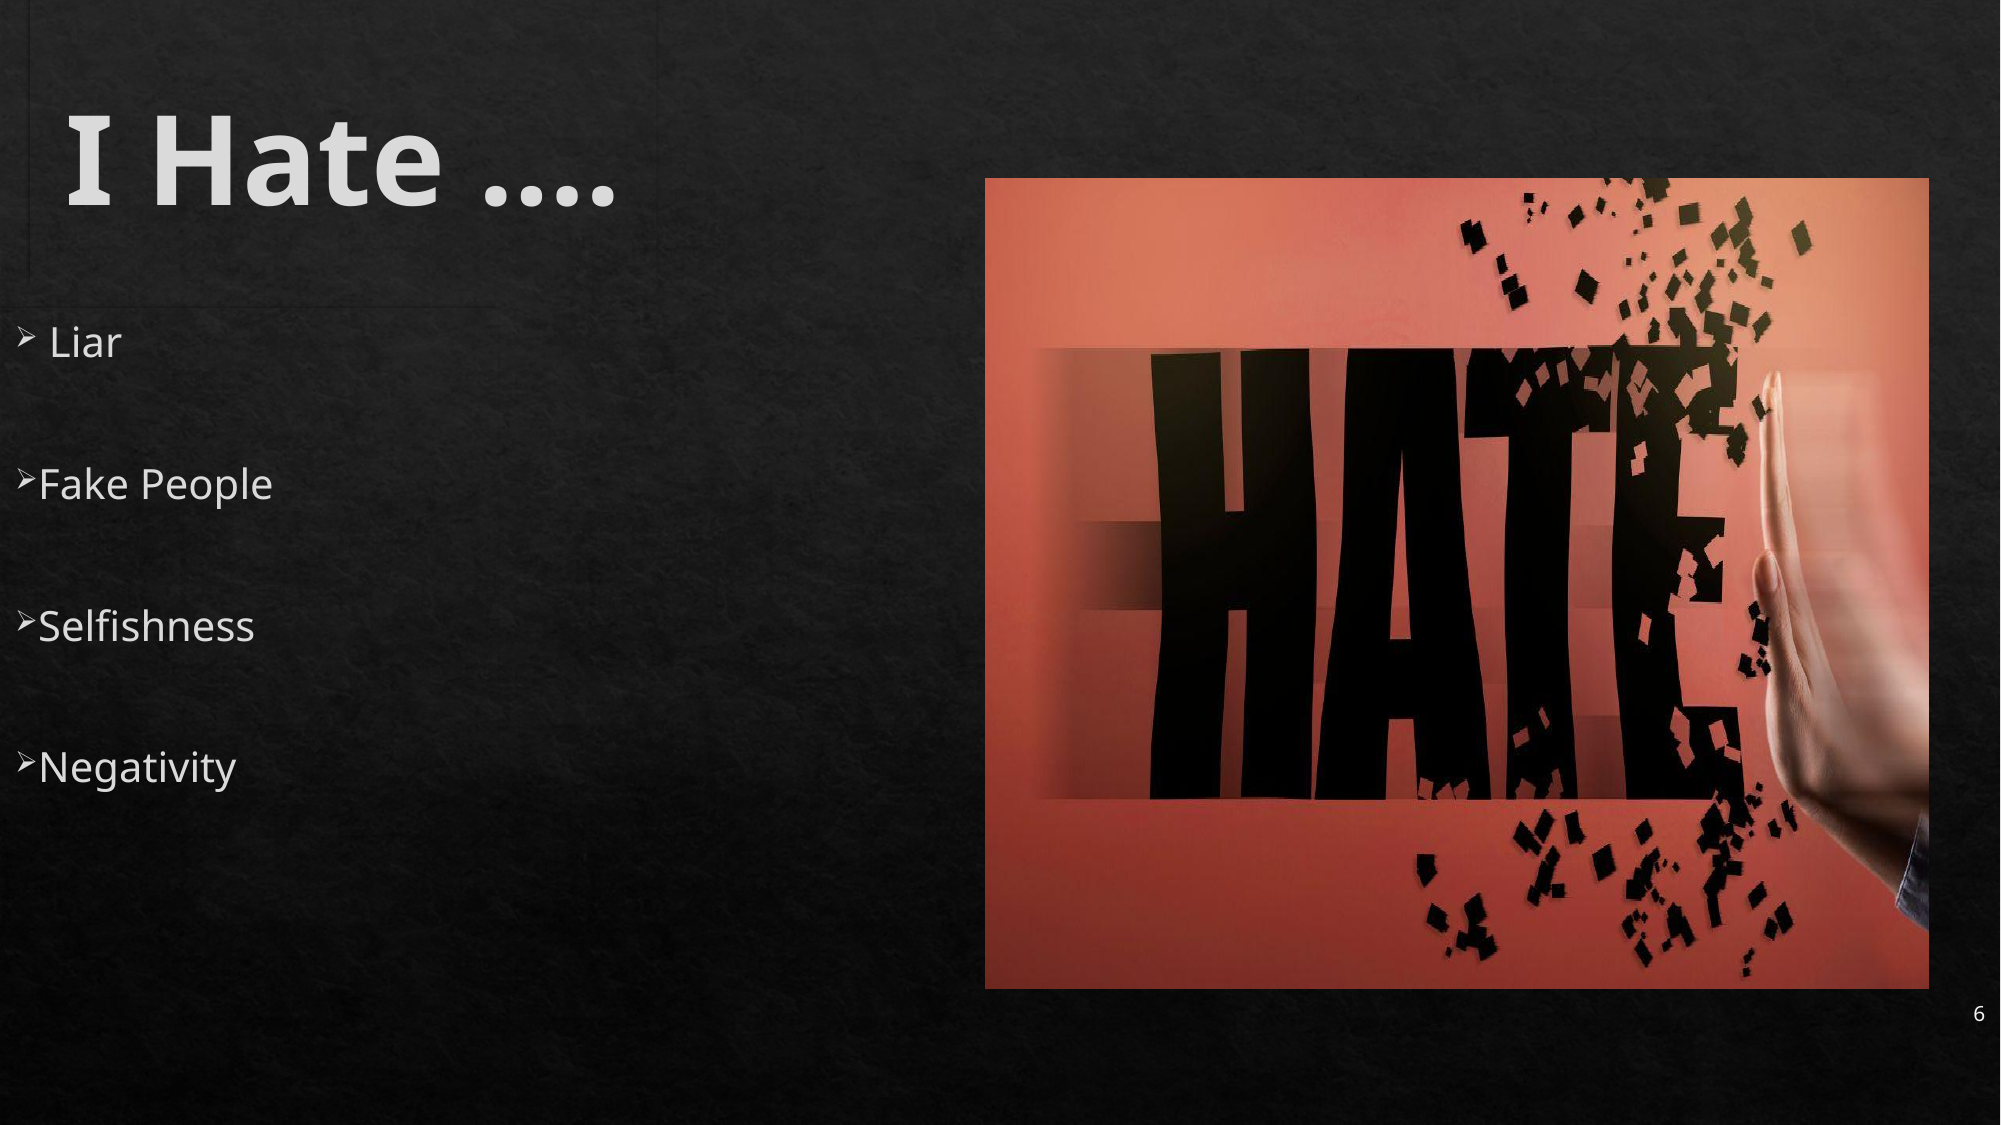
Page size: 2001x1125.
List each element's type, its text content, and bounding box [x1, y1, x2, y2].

subtitle Liar Fake People Selfishness Negativity [0, 308, 499, 836]
title I Hate …. [30, 0, 657, 284]
slide_number 6 [1876, 984, 2000, 1045]
picture [984, 178, 1929, 989]
